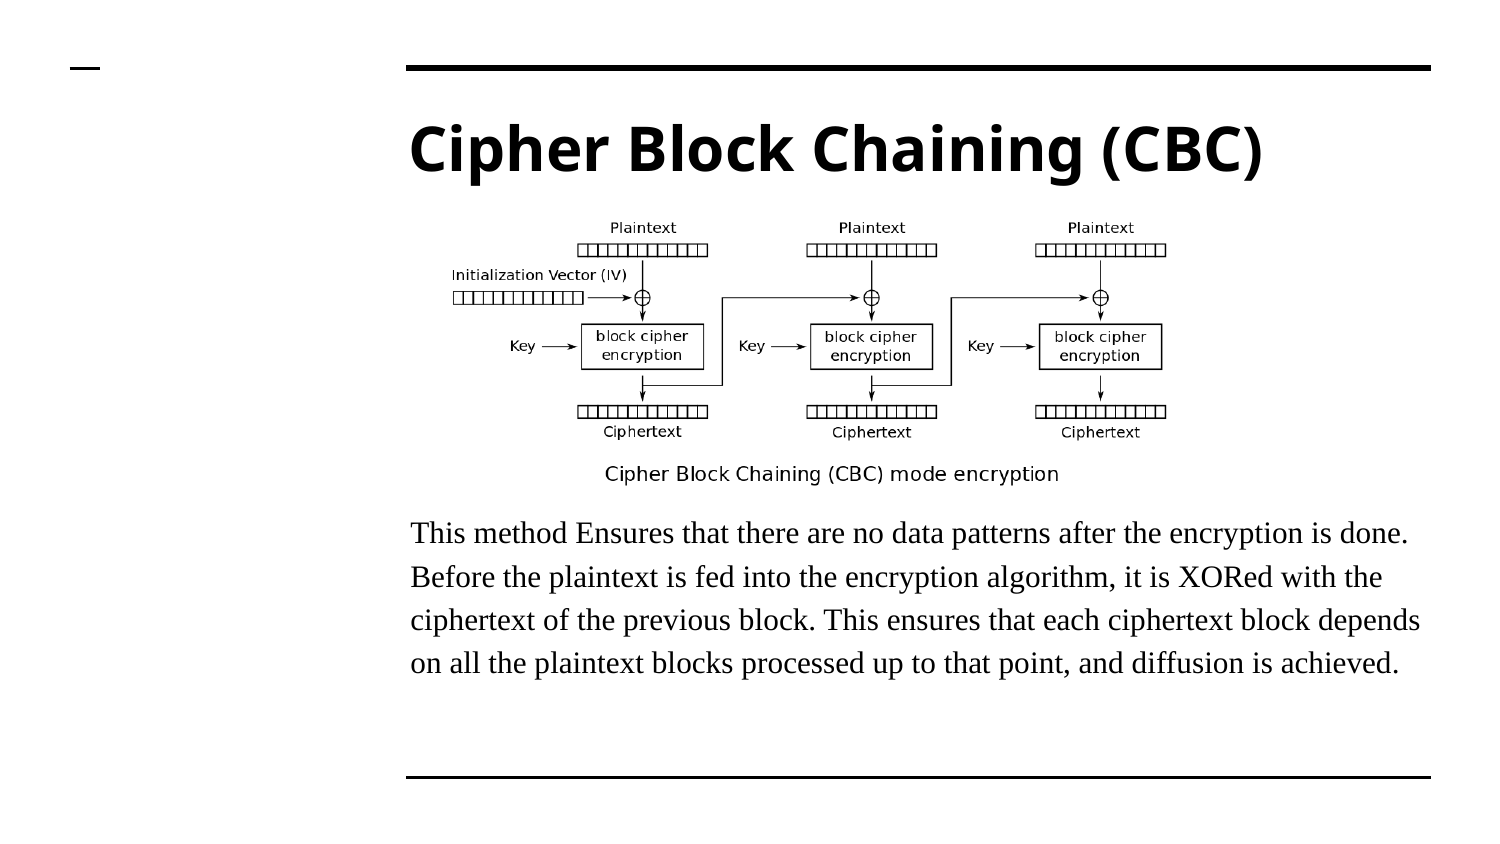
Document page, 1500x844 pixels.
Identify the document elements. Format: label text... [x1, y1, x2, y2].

list This method Ensures that there are no data patterns after the encryption is done. Before the plaintext is fed into the encryption algorithm, it is XORed with the ciphertext of the previous block. This ensures that each ciphertext block depends on all the plaintext blocks processed up to that point, and diffusion is achieved. [395, 492, 1450, 755]
picture [445, 198, 1194, 501]
title Cipher Block Chaining (CBC) [393, 94, 1431, 199]
